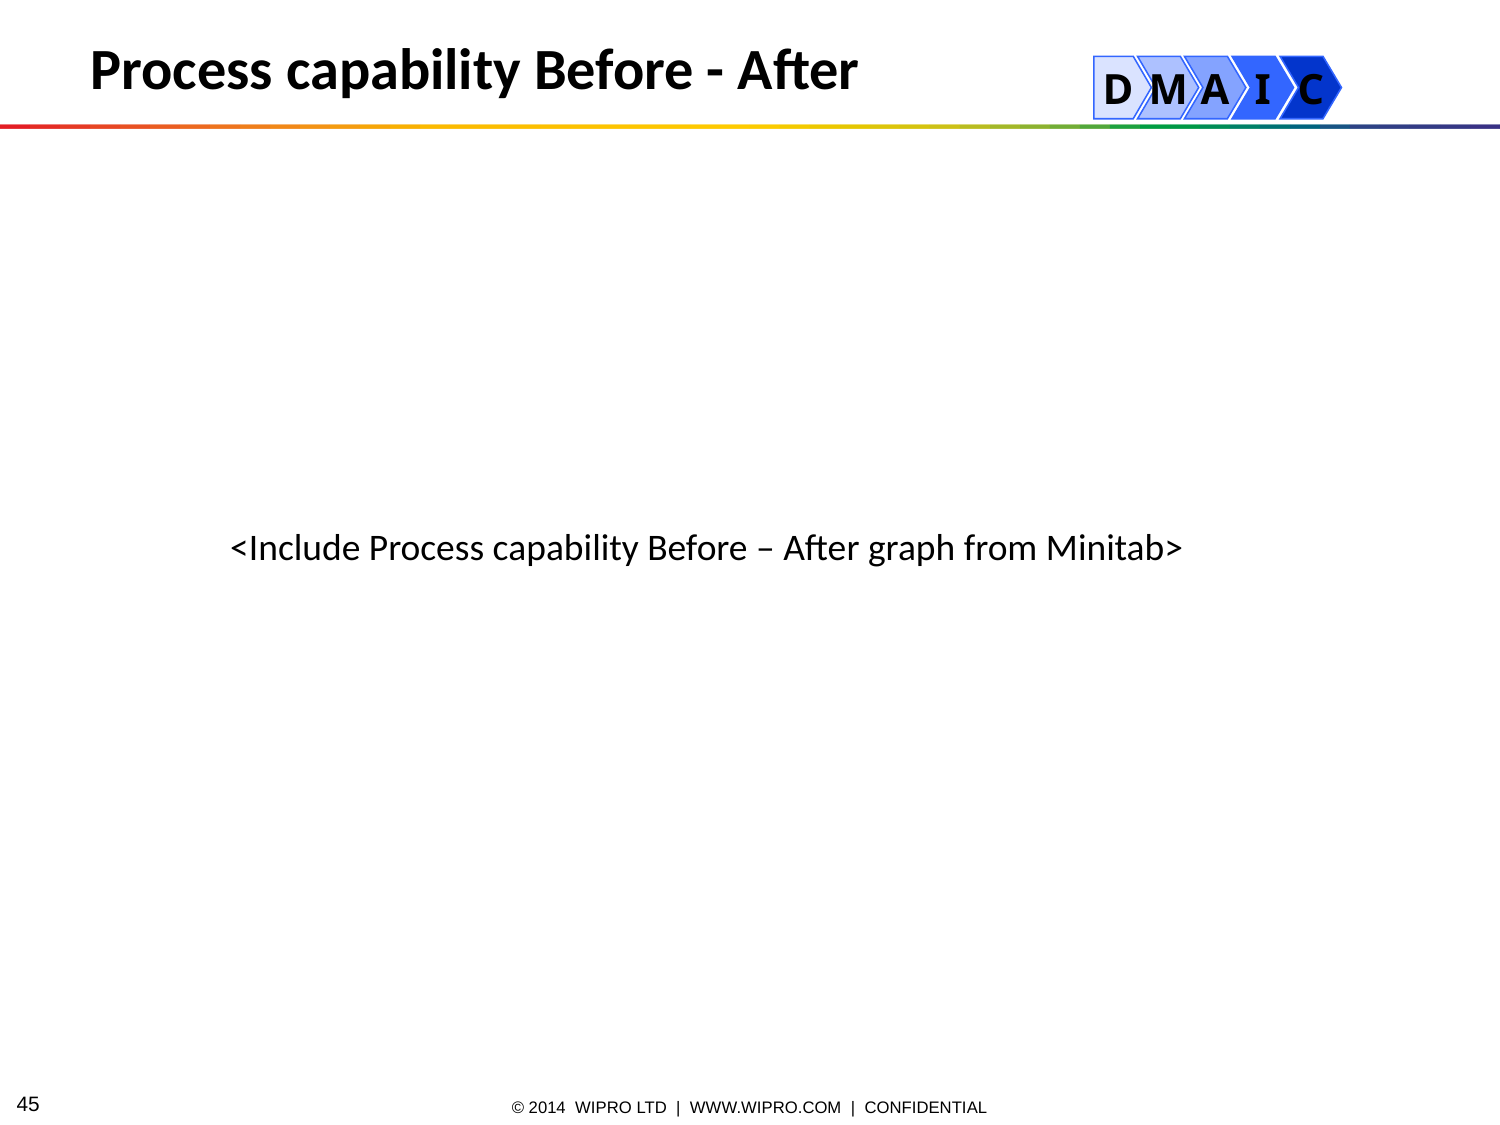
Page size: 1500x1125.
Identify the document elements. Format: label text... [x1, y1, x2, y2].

text_box <Include Process capability Before – After graph from Minitab> [34, 182, 1381, 909]
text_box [1093, 56, 1342, 119]
list Process capability Before - After [75, 23, 1426, 110]
